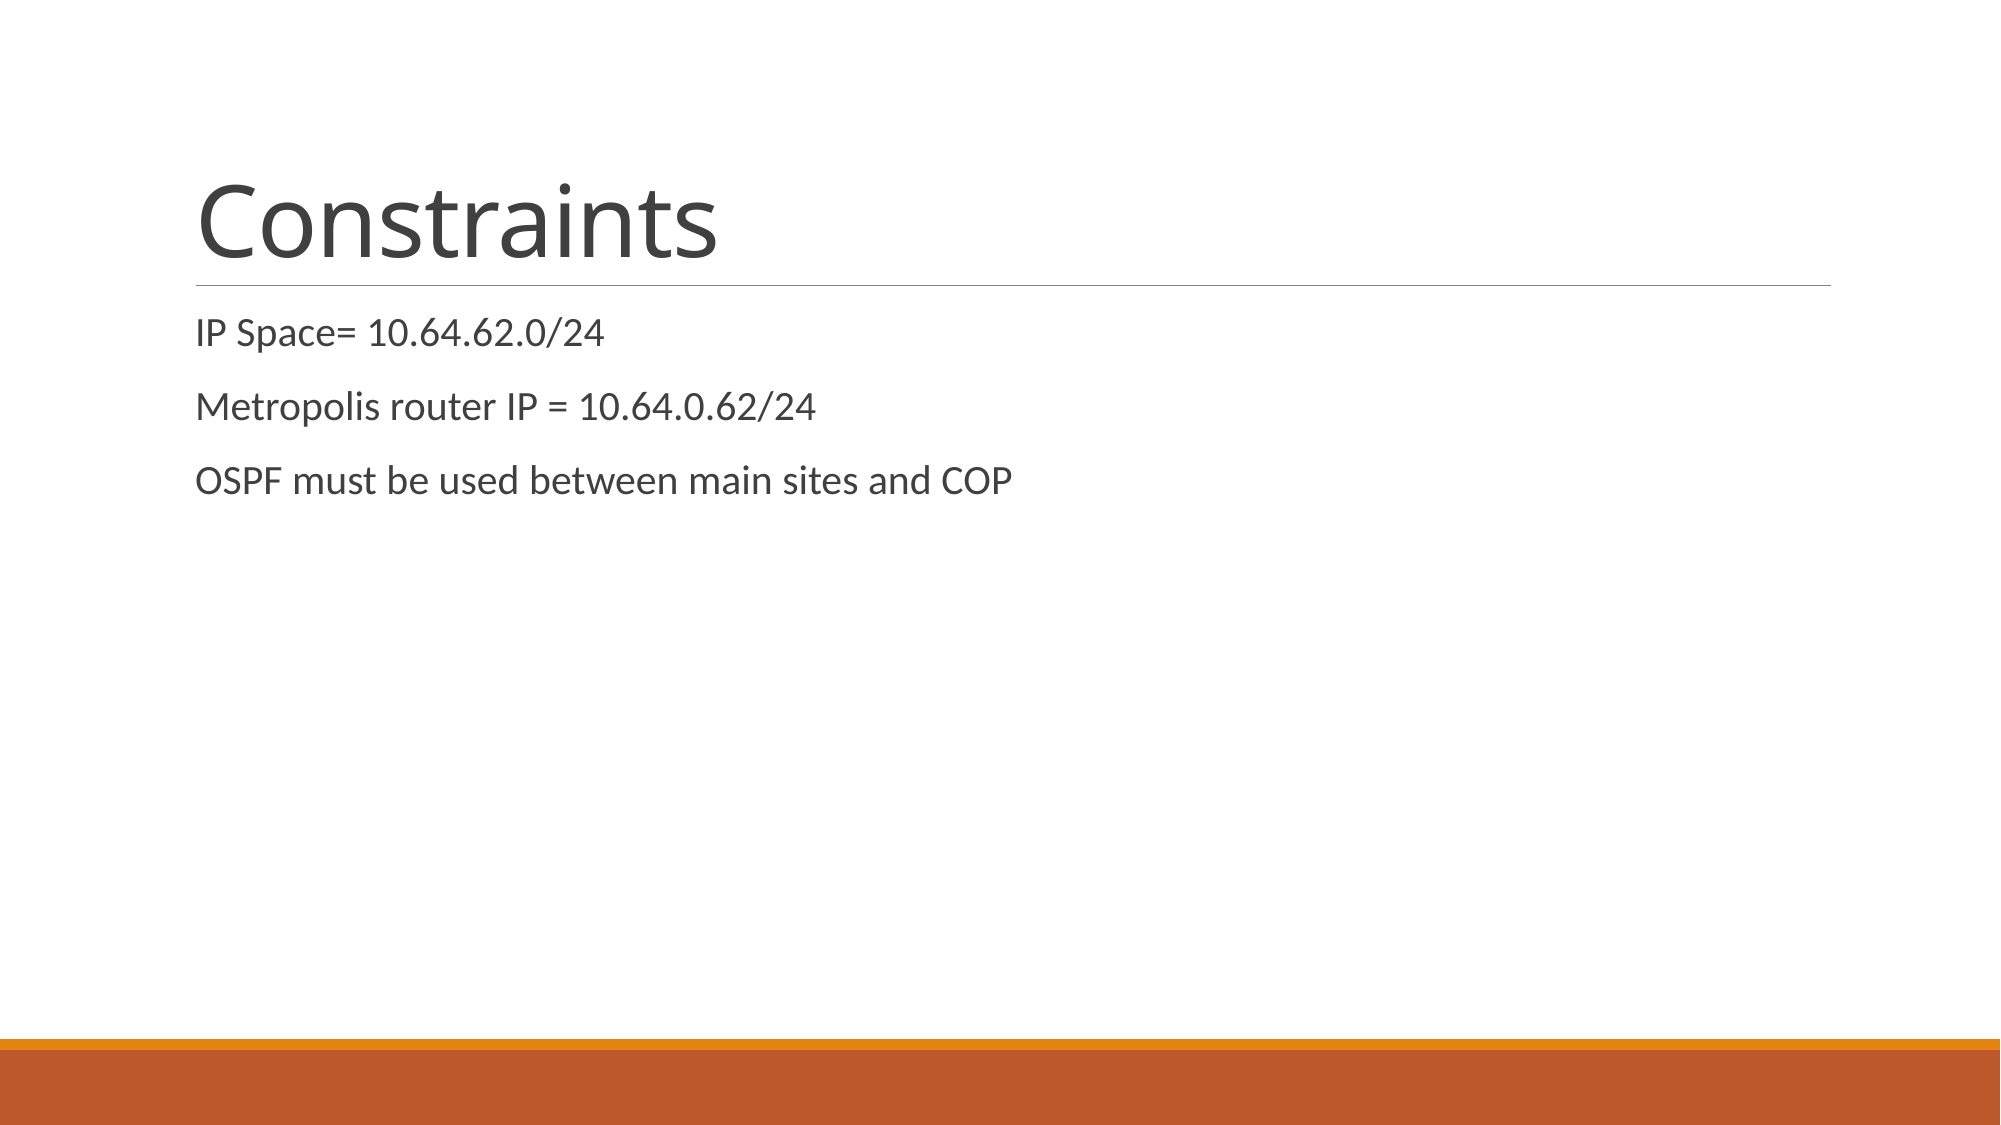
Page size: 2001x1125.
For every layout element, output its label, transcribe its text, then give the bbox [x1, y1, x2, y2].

list IP Space= 10.64.62.0/24 Metropolis router IP = 10.64.0.62/24 OSPF must be used between main sites and COP [180, 302, 1830, 963]
title Constraints [180, 47, 1830, 285]
